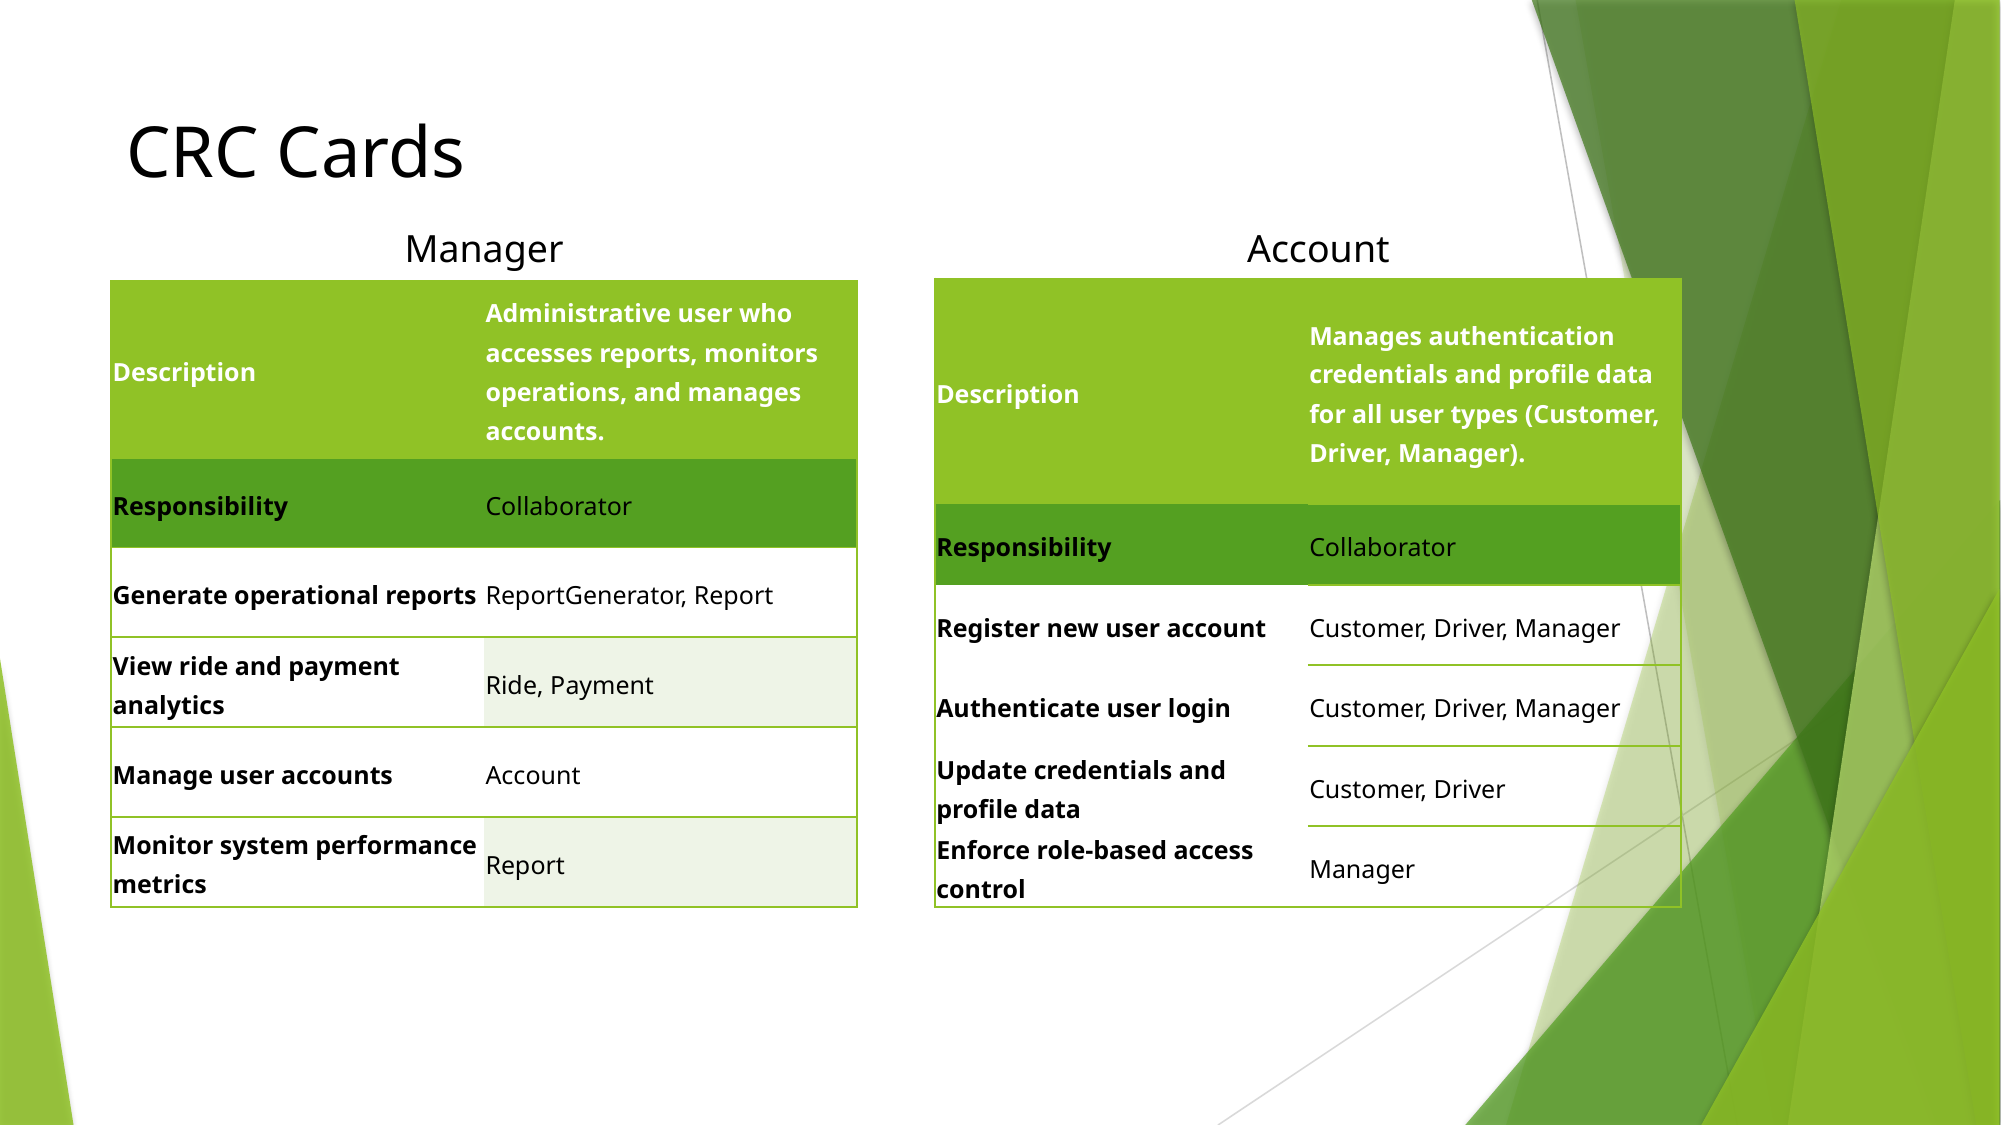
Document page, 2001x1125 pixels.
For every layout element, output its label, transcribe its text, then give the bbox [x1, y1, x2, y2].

table_cell Update credentials and profile data [936, 746, 1308, 826]
table_cell Enforce role-based access control [936, 826, 1308, 906]
table_cell Customer, Driver, Manager [1308, 586, 1680, 664]
title CRC Cards [111, 99, 505, 200]
table_cell Monitor system performance metrics [112, 818, 484, 906]
text_box Manager [389, 217, 579, 278]
table_cell Register new user account [936, 585, 1308, 665]
table_header Manages authentication credentials and profile data for all user types (Customer, Driver, Manager). [1308, 279, 1680, 503]
table_cell Responsibility [936, 504, 1308, 585]
table_cell Manage user accounts [112, 728, 484, 816]
text_box Account [1232, 217, 1405, 278]
table_cell Collaborator [484, 459, 856, 547]
table_cell ReportGenerator, Report [484, 548, 856, 636]
table_cell Ride, Payment [484, 638, 856, 726]
table_cell Customer, Driver [1308, 747, 1680, 825]
table_cell Report [484, 818, 856, 906]
table_cell Authenticate user login [936, 665, 1308, 746]
table_cell Account [484, 728, 856, 816]
table_cell Generate operational reports [112, 548, 484, 636]
table_cell Customer, Driver, Manager [1308, 666, 1680, 745]
table_cell Collaborator [1308, 505, 1680, 584]
table_header Description [936, 279, 1308, 504]
table_header Administrative user who accesses reports, monitors operations, and manages accounts. [484, 282, 856, 457]
table_cell Manager [1308, 827, 1680, 906]
table_cell View ride and payment analytics [112, 638, 484, 726]
table_cell Responsibility [112, 459, 484, 547]
table_header Description [112, 282, 484, 457]
